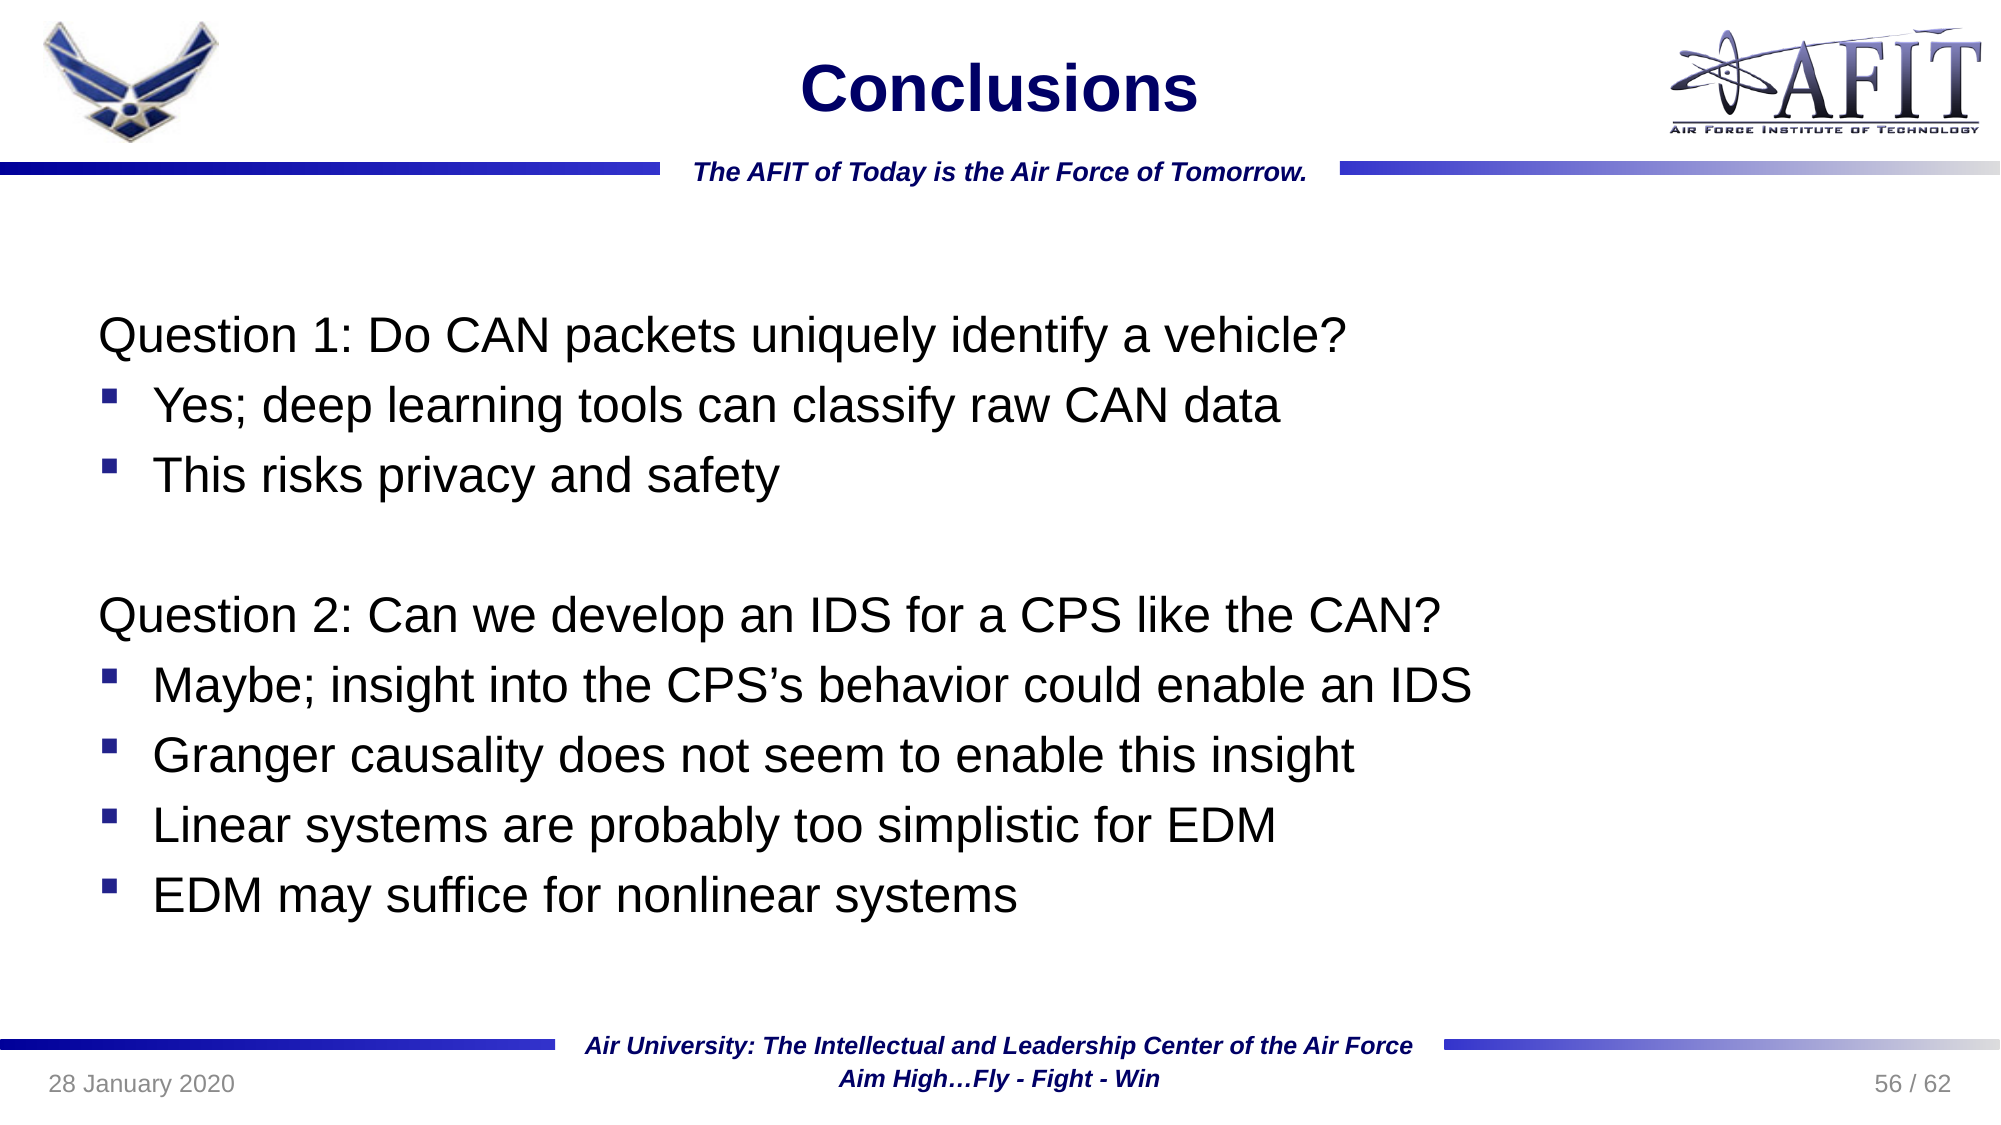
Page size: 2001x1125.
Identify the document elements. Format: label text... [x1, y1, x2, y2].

title Conclusions [149, 0, 1851, 169]
picture [43, 21, 149, 143]
list Question 1: Do CAN packets uniquely identify a vehicle? Yes; deep learning tools can classify raw CAN data This risks privacy and safety Question 2: Can we develop an IDS for a CPS like the CAN? Maybe; insight into the CPS’s behavior could enable an IDS Granger causality does not seem to enable this insight Linear systems are probably too simplistic for EDM EDM may suffice for nonlinear systems [83, 212, 1883, 1013]
slide_number 56 / 62 [1500, 1052, 1967, 1113]
